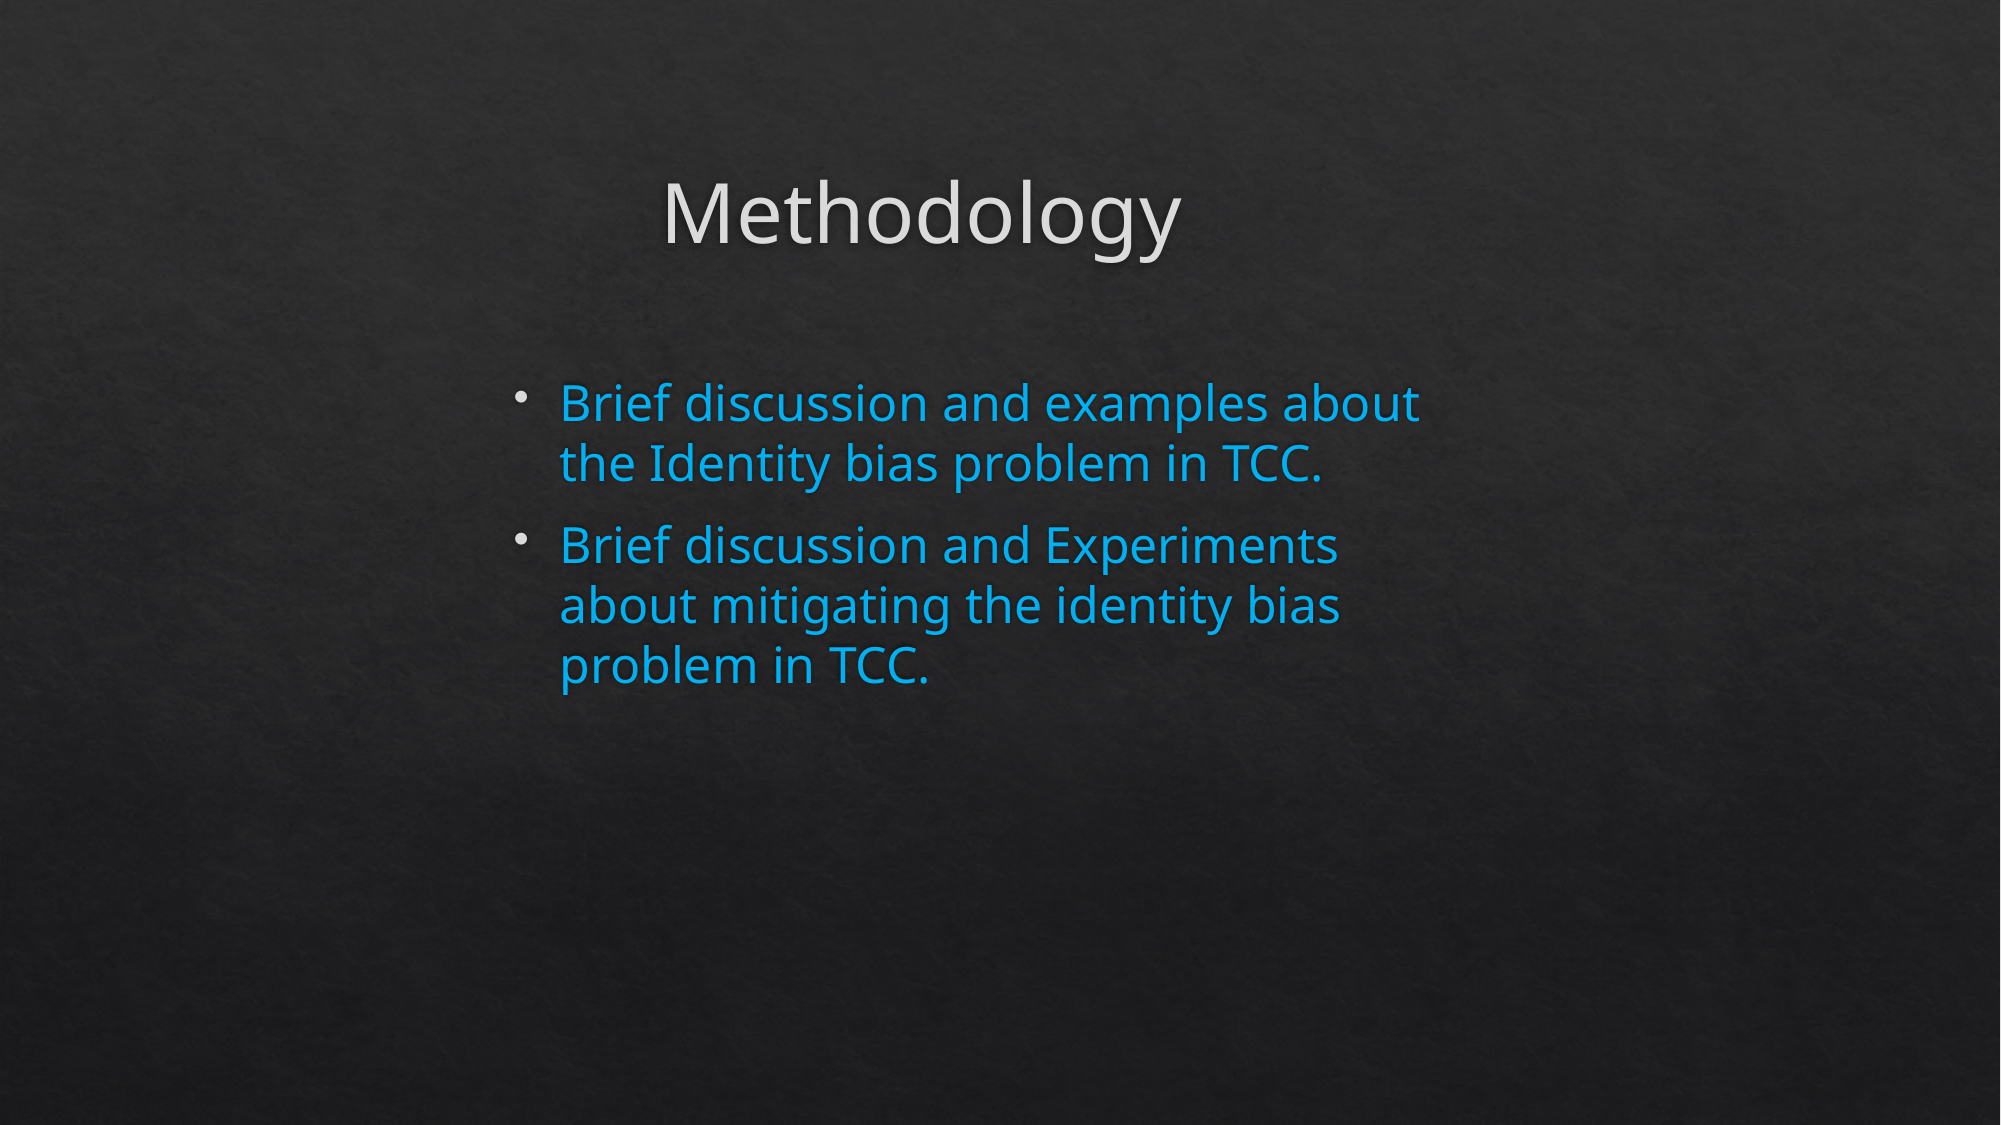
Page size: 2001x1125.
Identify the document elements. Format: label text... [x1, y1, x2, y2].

title Methodology [71, 130, 1771, 291]
list Brief discussion and examples about the Identity bias problem in TCC. Brief discussion and Experiments about mitigating the identity bias problem in TCC. [426, 363, 1464, 717]
